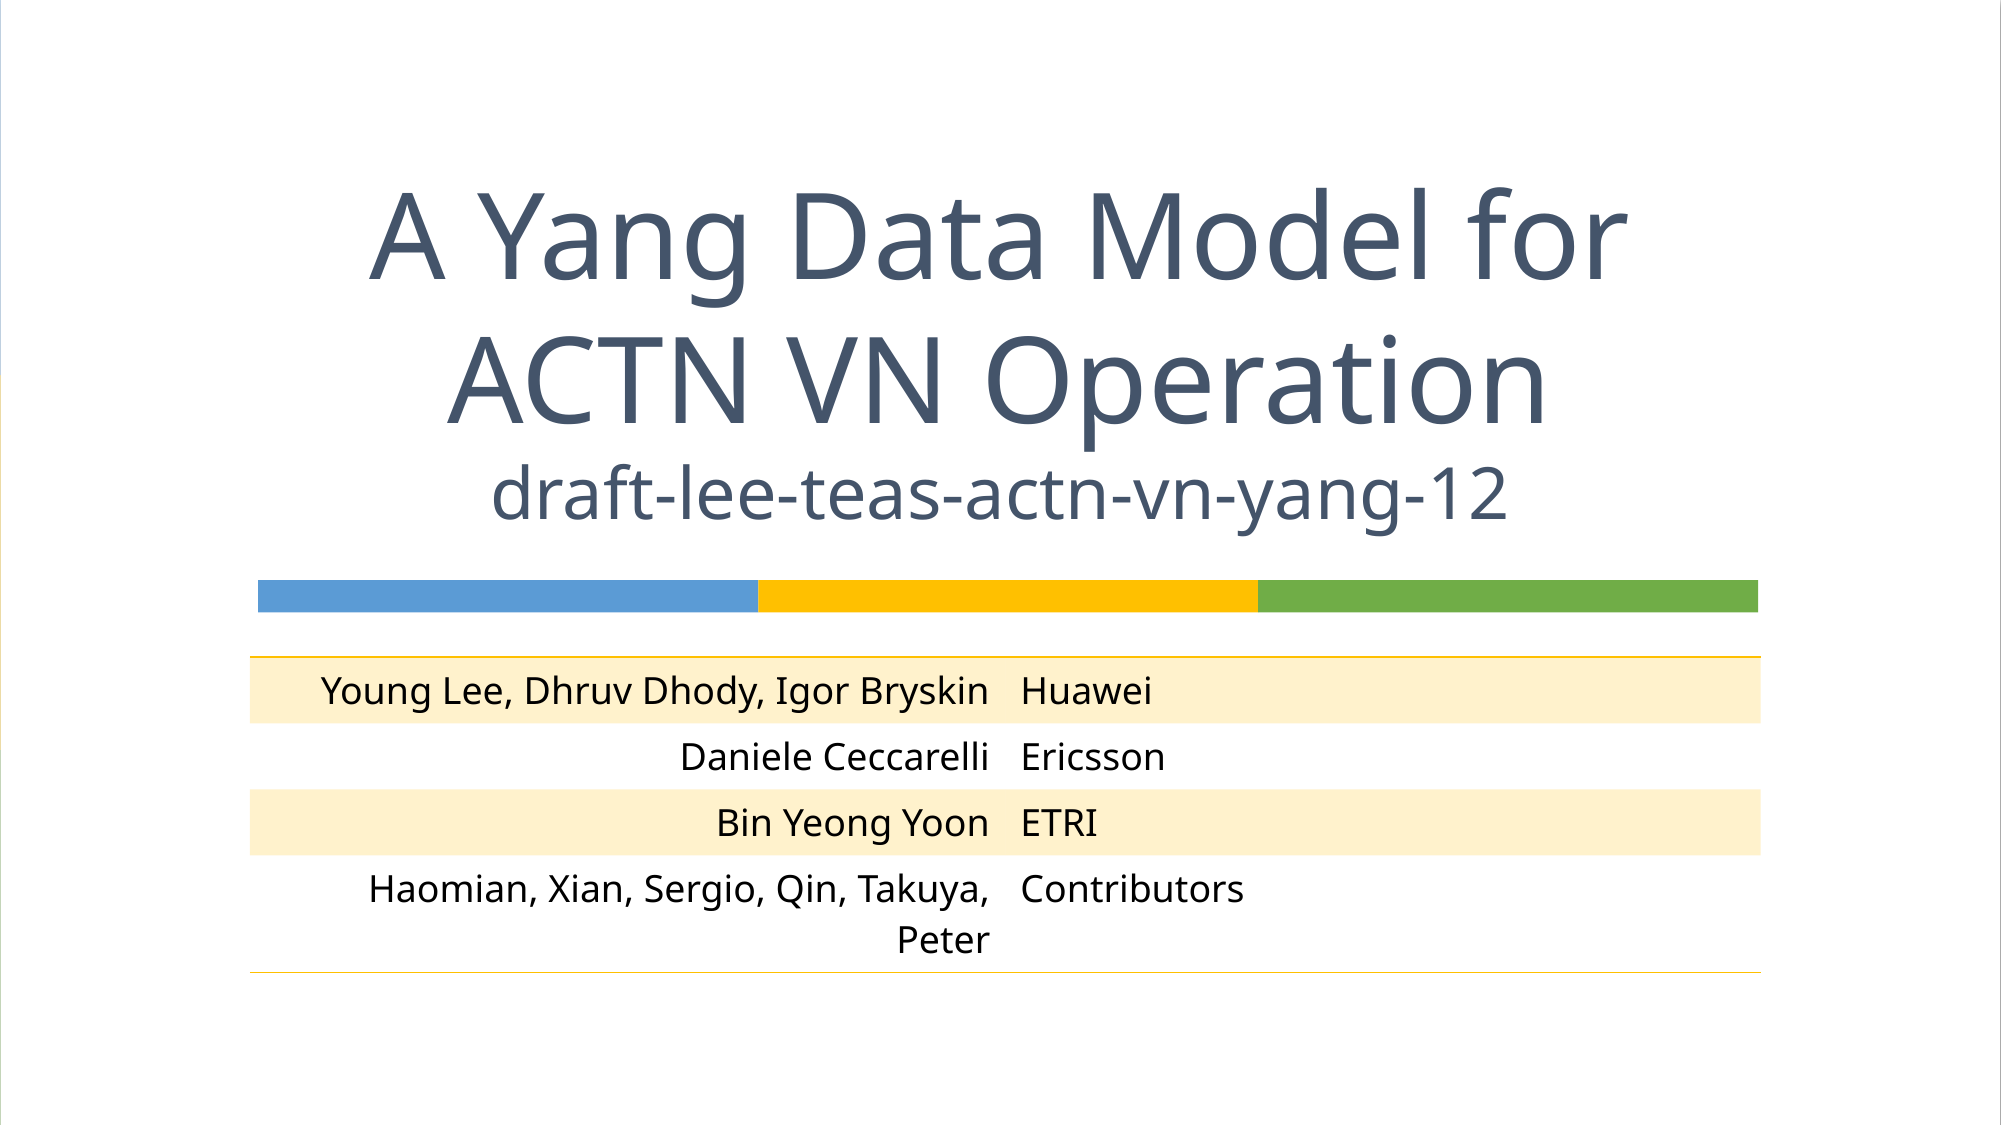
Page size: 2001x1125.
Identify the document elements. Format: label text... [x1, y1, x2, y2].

table_cell Ericsson [1005, 723, 1761, 789]
table_cell ETRI [1005, 789, 1761, 855]
title A Yang Data Model for ACTN VN Operation draft-lee-teas-actn-vn-yang-12 [249, 149, 1750, 542]
table_header Huawei [1005, 658, 1761, 723]
table_cell Daniele Ceccarelli [250, 723, 1005, 789]
table_cell Contributors [1005, 855, 1761, 972]
table_cell Haomian, Xian, Sergio, Qin, Takuya, Peter [250, 855, 1005, 972]
table_cell Bin Yeong Yoon [250, 789, 1005, 855]
table_header Young Lee, Dhruv Dhody, Igor Bryskin [250, 658, 1005, 723]
